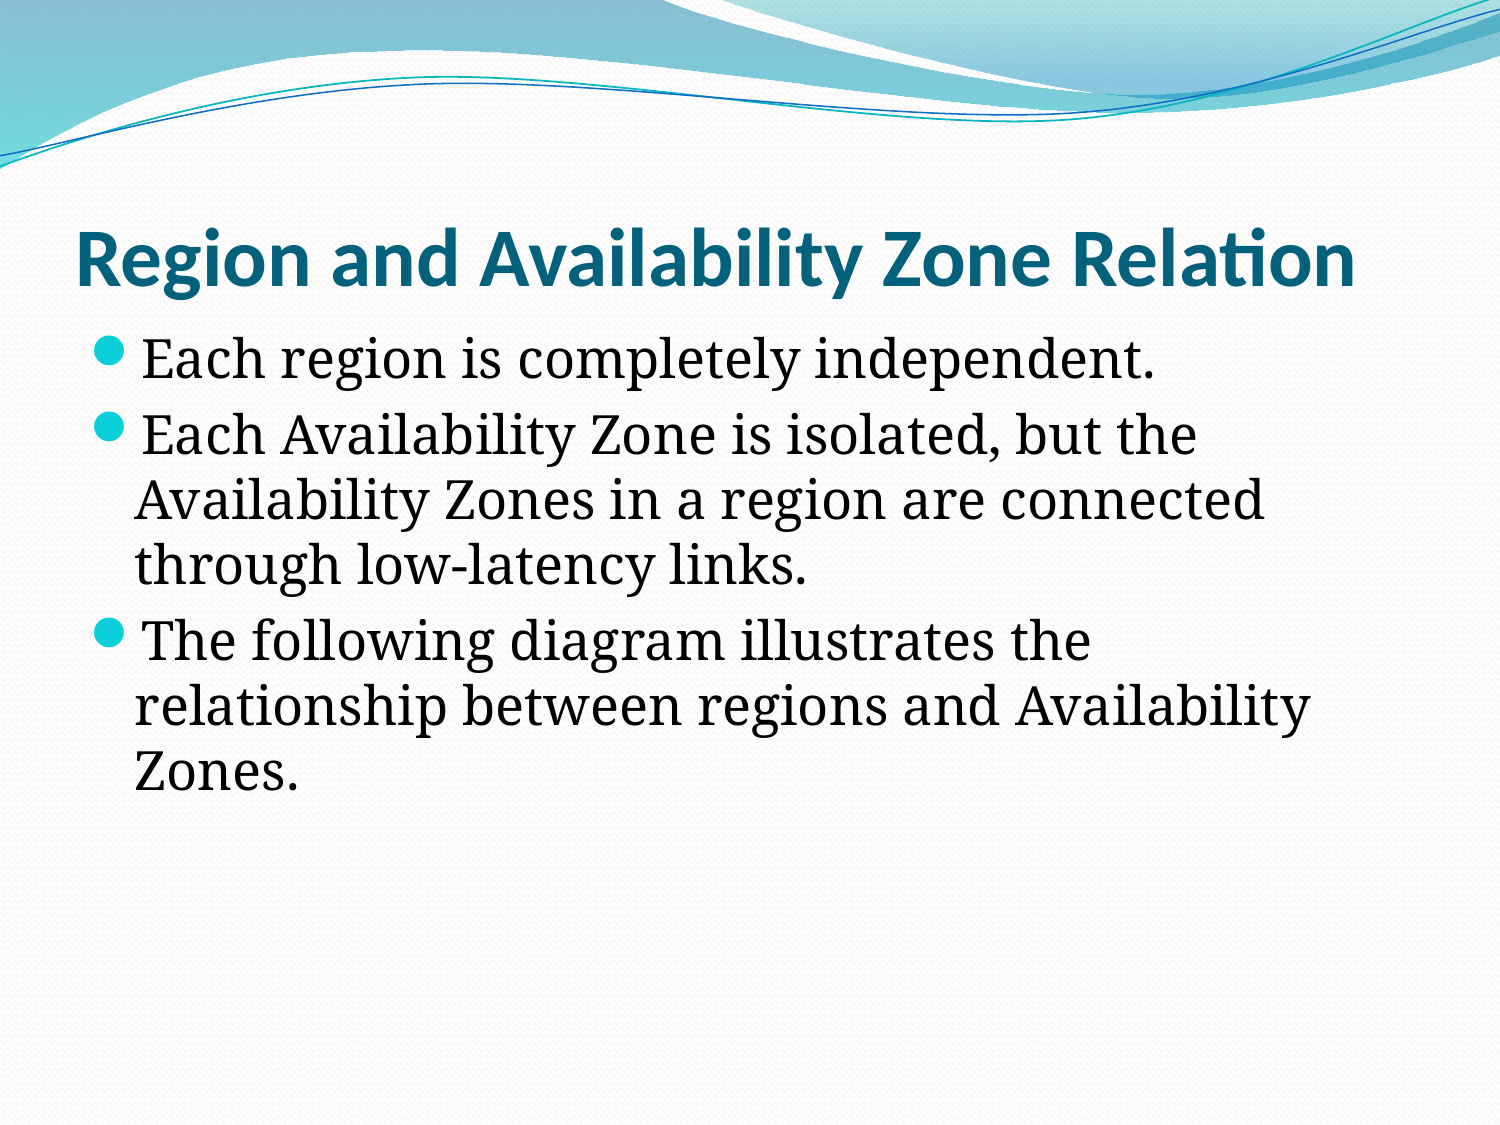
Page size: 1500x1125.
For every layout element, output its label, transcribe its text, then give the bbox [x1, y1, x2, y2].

list Each region is completely independent. Each Availability Zone is isolated, but the Availability Zones in a region are connected through low-latency links. The following diagram illustrates the relationship between regions and Availability Zones. [75, 317, 1425, 1038]
title Region and Availability Zone Relation [75, 115, 1425, 303]
